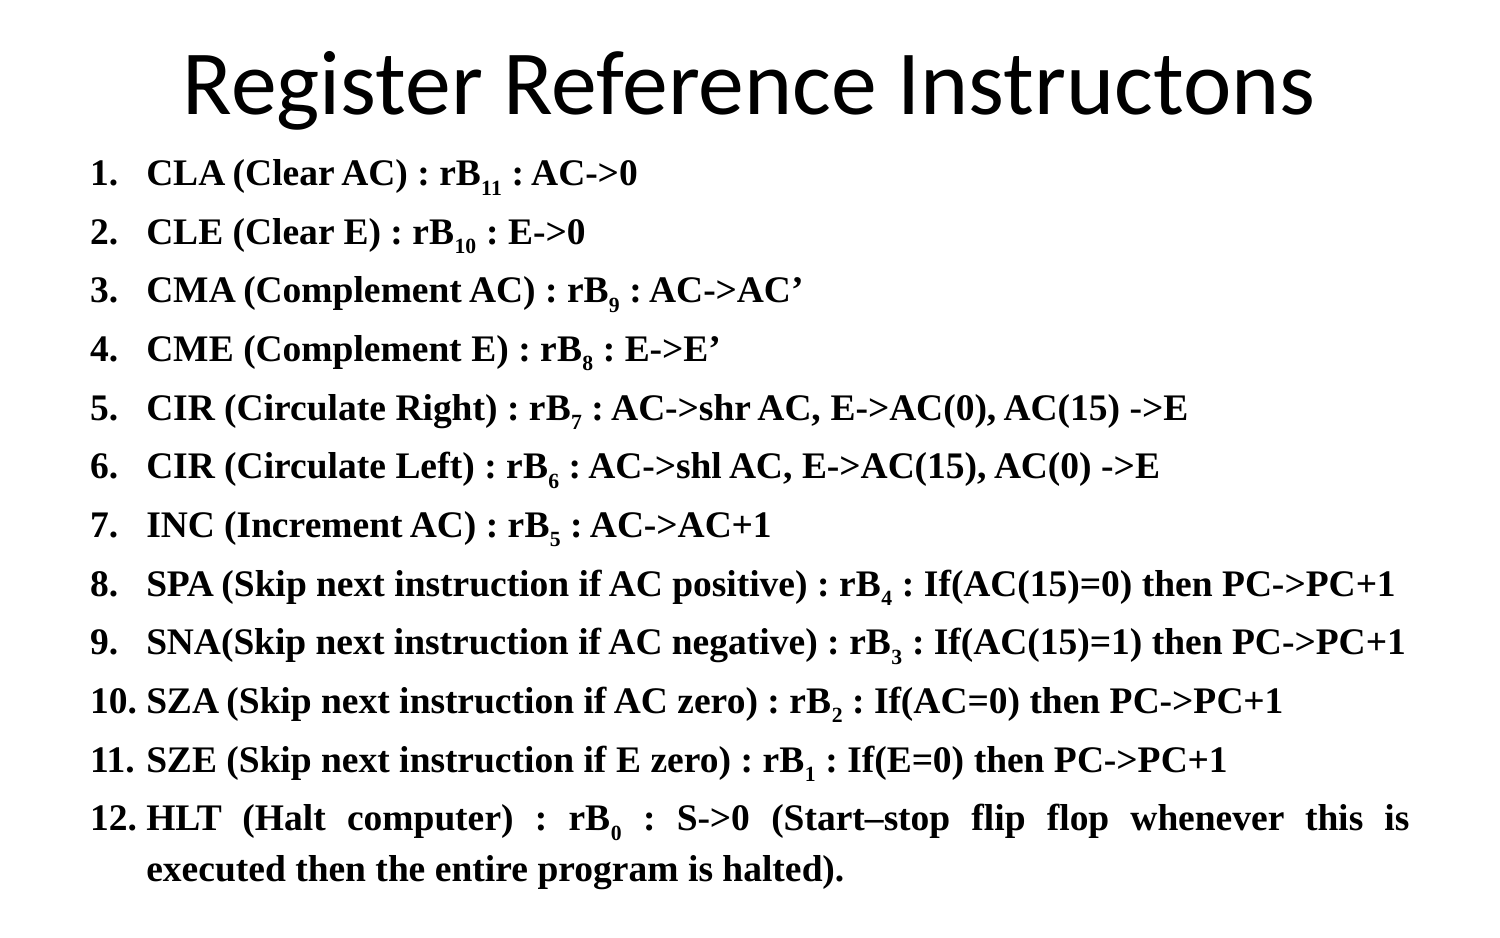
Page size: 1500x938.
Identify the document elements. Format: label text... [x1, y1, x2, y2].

list CLA (Clear AC) : rB11 : AC->0 CLE (Clear E) : rB10 : E->0 CMA (Complement AC) : rB9 : AC->AC’ CME (Complement E) : rB8 : E->E’ CIR (Circulate Right) : rB7 : AC->shr AC, E->AC(0), AC(15) ->E CIR (Circulate Left) : rB6 : AC->shl AC, E->AC(15), AC(0) ->E INC (Increment AC) : rB5 : AC->AC+1 SPA (Skip next instruction if AC positive) : rB4 : If(AC(15)=0) then PC->PC+1 SNA(Skip next instruction if AC negative) : rB3 : If(AC(15)=1) then PC->PC+1 SZA (Skip next instruction if AC zero) : rB2 : If(AC=0) then PC->PC+1 SZE (Skip next instruction if E zero) : rB1 : If(E=0) then PC->PC+1 HLT (Halt computer) : rB0 : S->0 (Start–stop flip flop whenever this is executed then the entire program is halted). [75, 140, 1425, 832]
title Register Reference Instructons [75, 0, 1425, 140]
